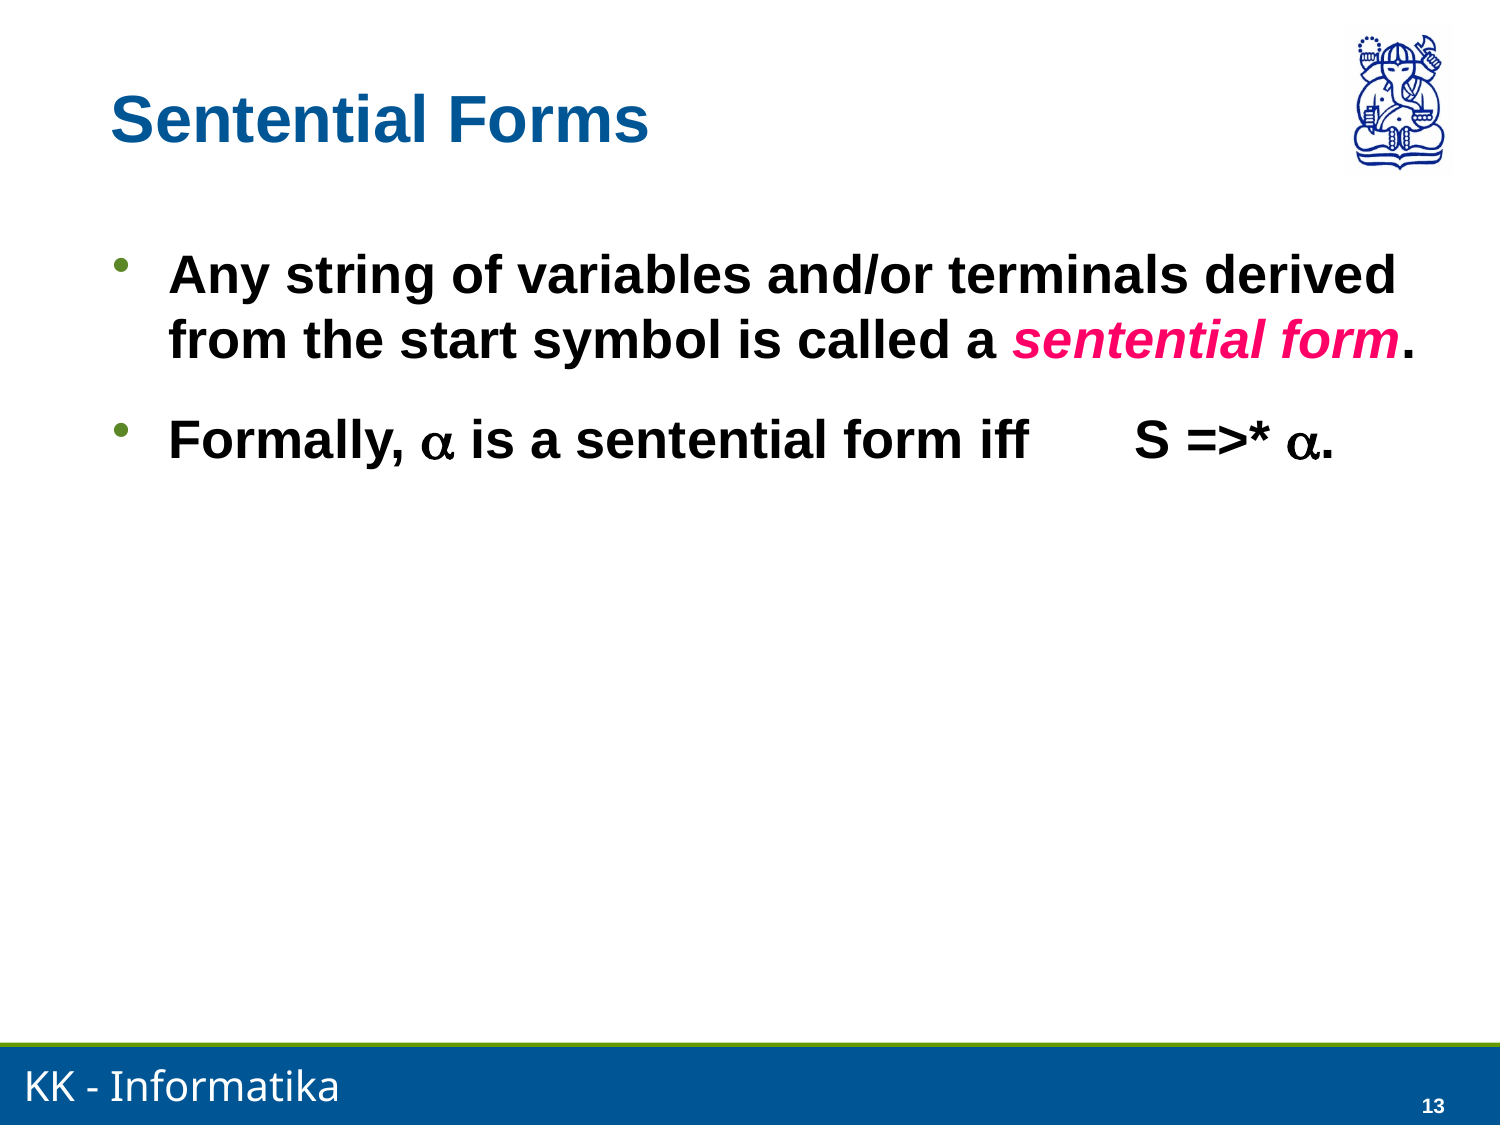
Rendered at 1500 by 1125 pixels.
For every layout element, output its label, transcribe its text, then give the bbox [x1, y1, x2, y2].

list Any string of variables and/or terminals derived from the start symbol is called a sentential form. Formally,  is a sentential form iff S =>* . [97, 231, 1458, 904]
picture [1344, 166, 1454, 176]
title Sentential Forms [95, 22, 1454, 166]
